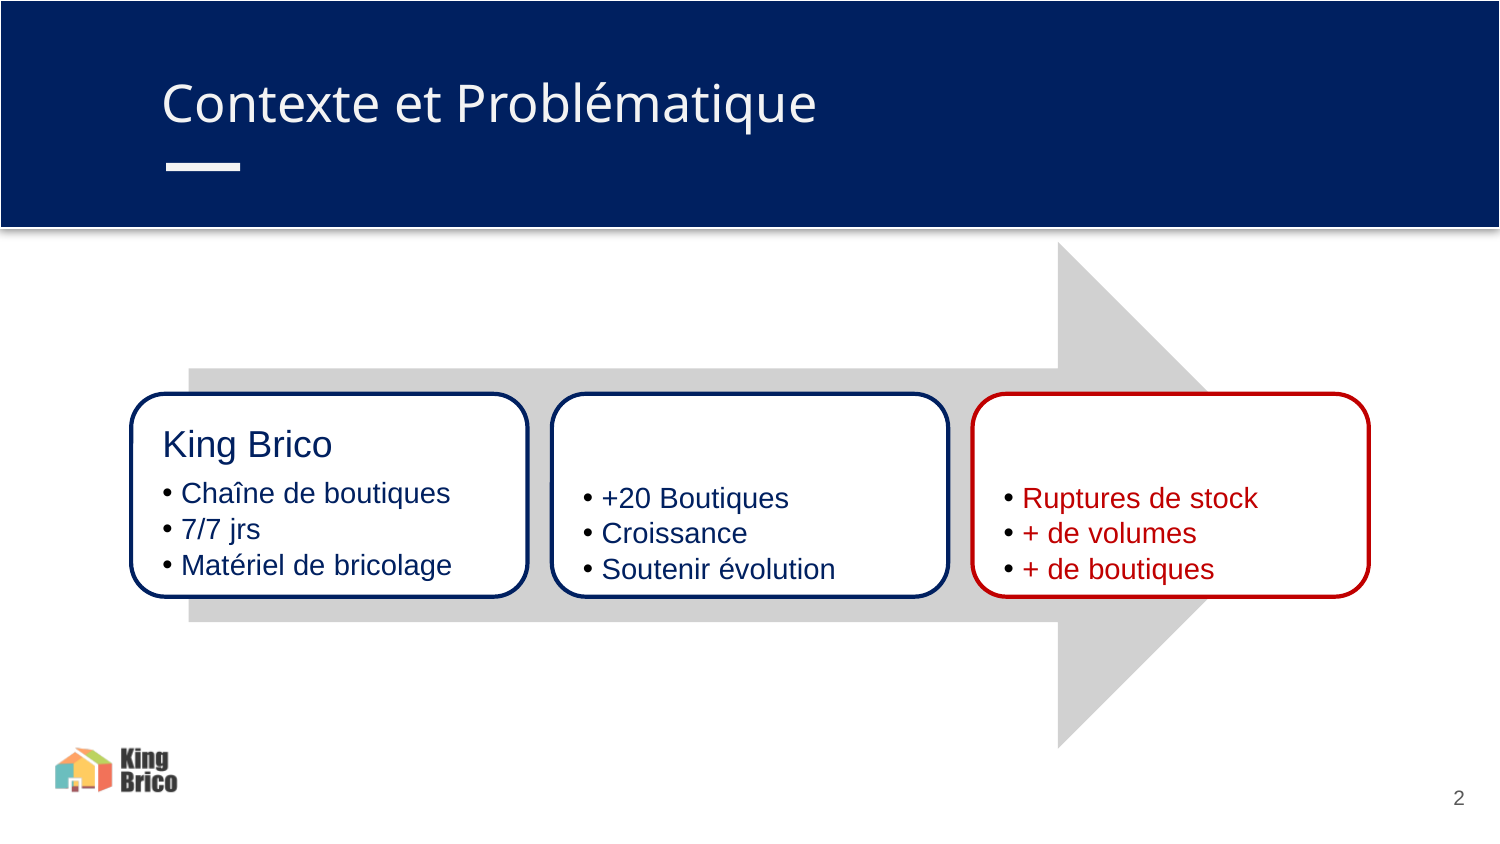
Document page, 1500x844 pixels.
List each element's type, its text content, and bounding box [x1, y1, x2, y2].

slide_number 2 [1389, 764, 1480, 830]
text_box [0, 0, 1500, 228]
picture [29, 721, 226, 805]
text_box [166, 162, 241, 172]
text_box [89, 241, 1411, 750]
text_box Contexte et Problématique [146, 55, 1500, 150]
